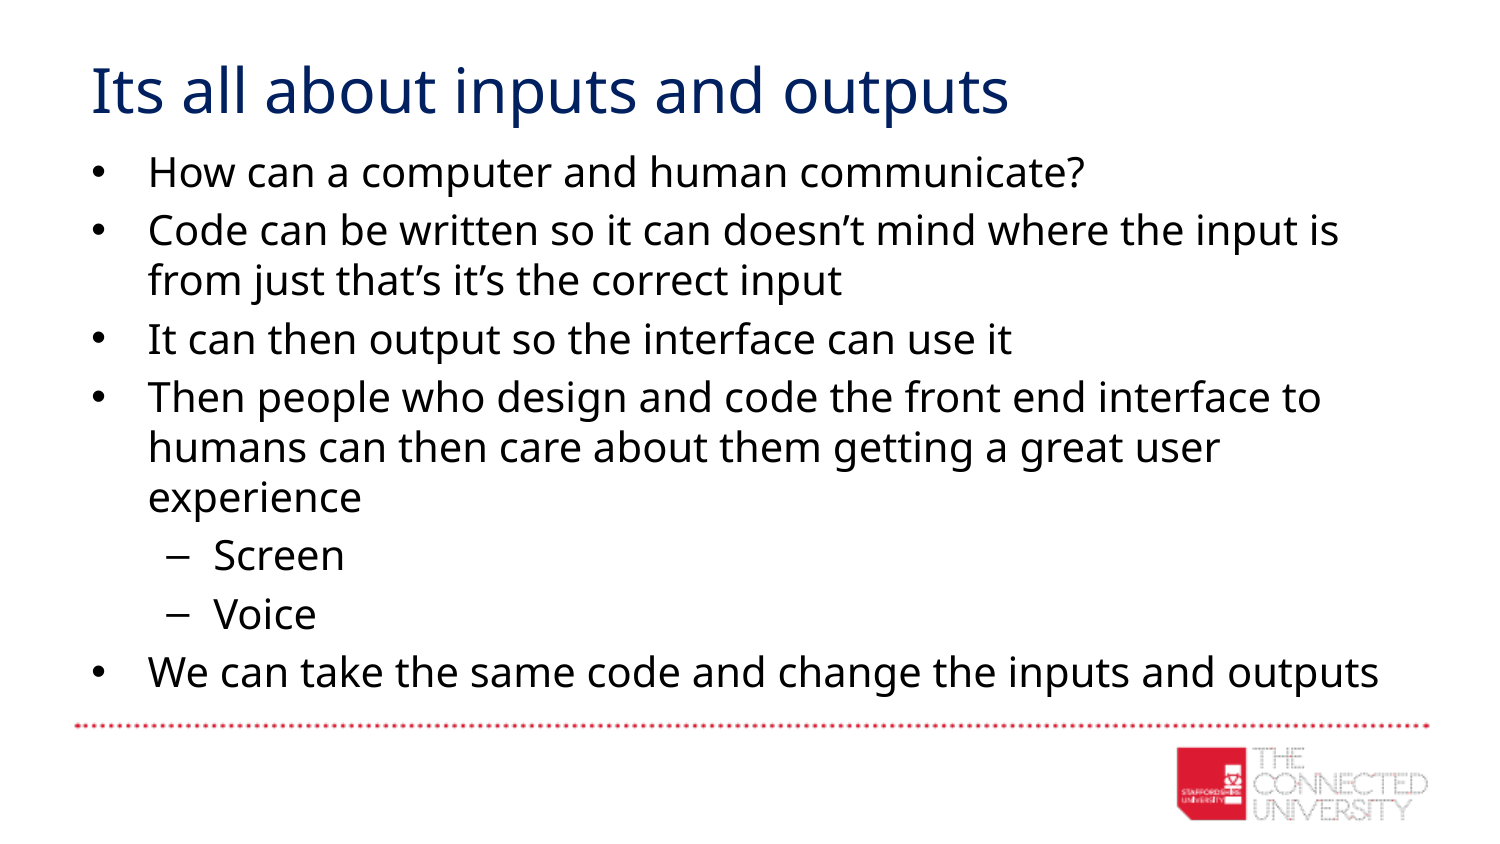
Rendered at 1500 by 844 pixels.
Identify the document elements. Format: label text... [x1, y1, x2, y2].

list How can a computer and human communicate? Code can be written so it can doesn’t mind where the input is from just that’s it’s the correct input It can then output so the interface can use it Then people who design and code the front end interface to humans can then care about them getting a great user experience Screen Voice We can take the same code and change the inputs and outputs [76, 138, 1427, 599]
title Its all about inputs and outputs [76, 43, 1427, 138]
